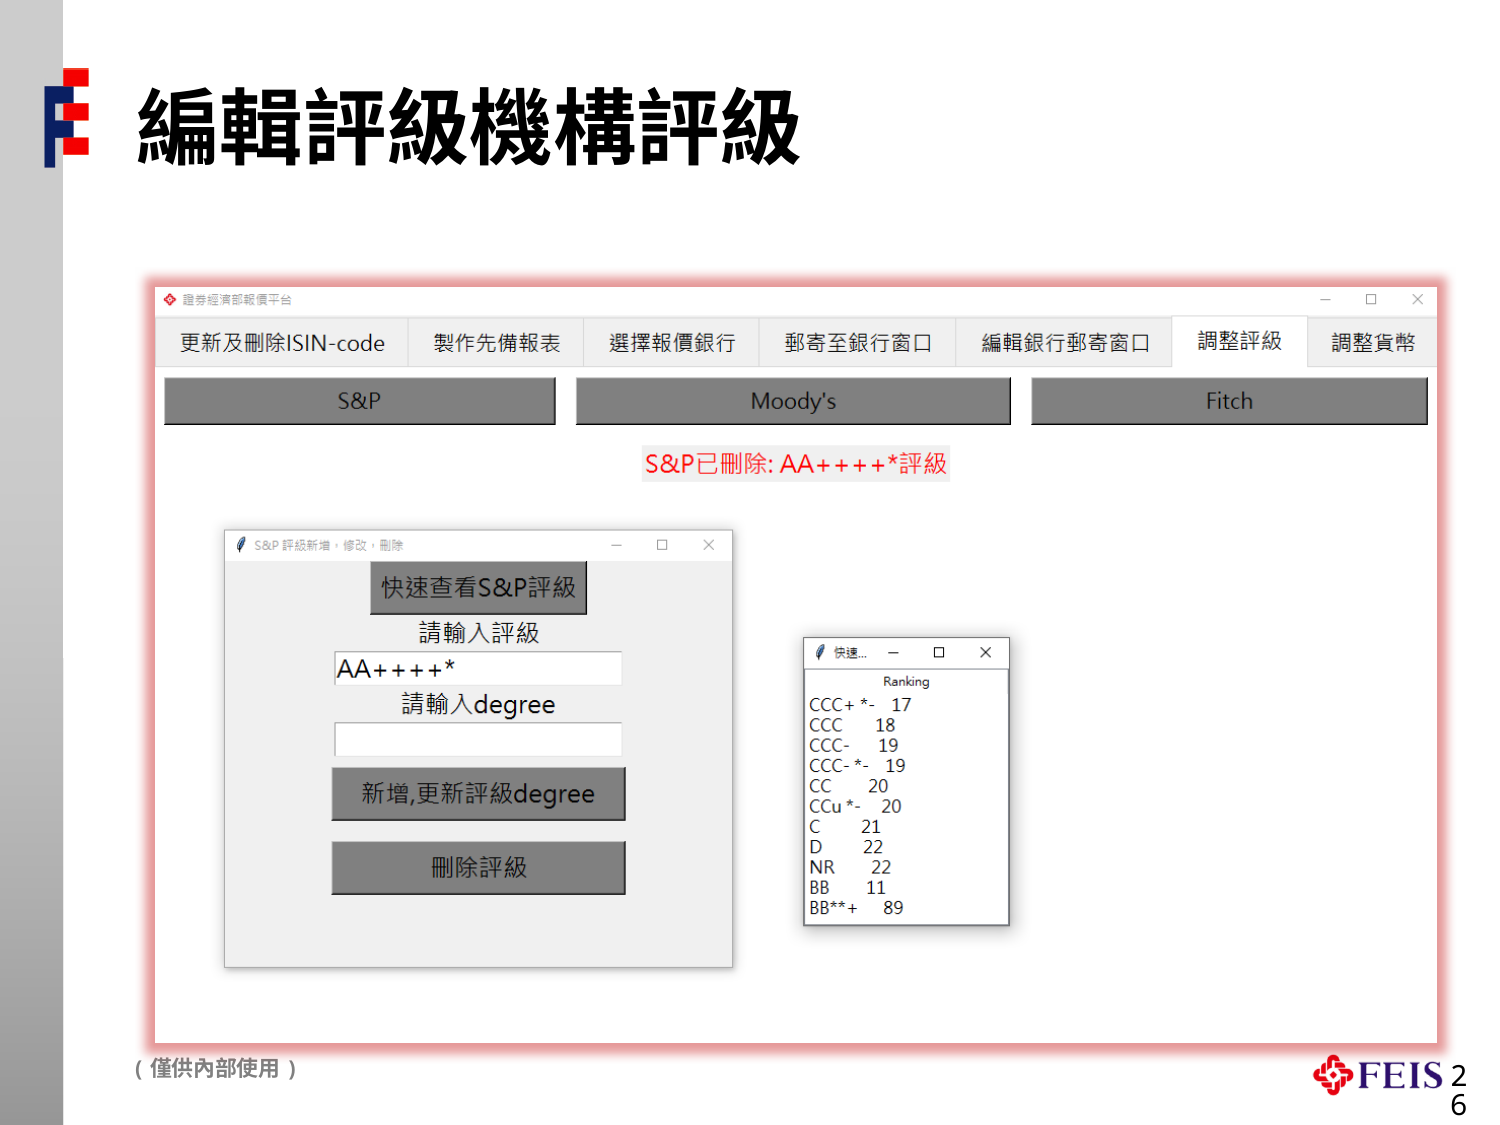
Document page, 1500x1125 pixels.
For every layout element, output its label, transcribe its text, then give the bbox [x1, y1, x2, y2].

picture [1272, 1057, 1434, 1100]
picture [0, 0, 89, 1125]
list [154, 287, 1438, 1044]
title 編輯評級機構評級 [121, 74, 1466, 176]
slide_number 26 [1434, 1049, 1499, 1101]
